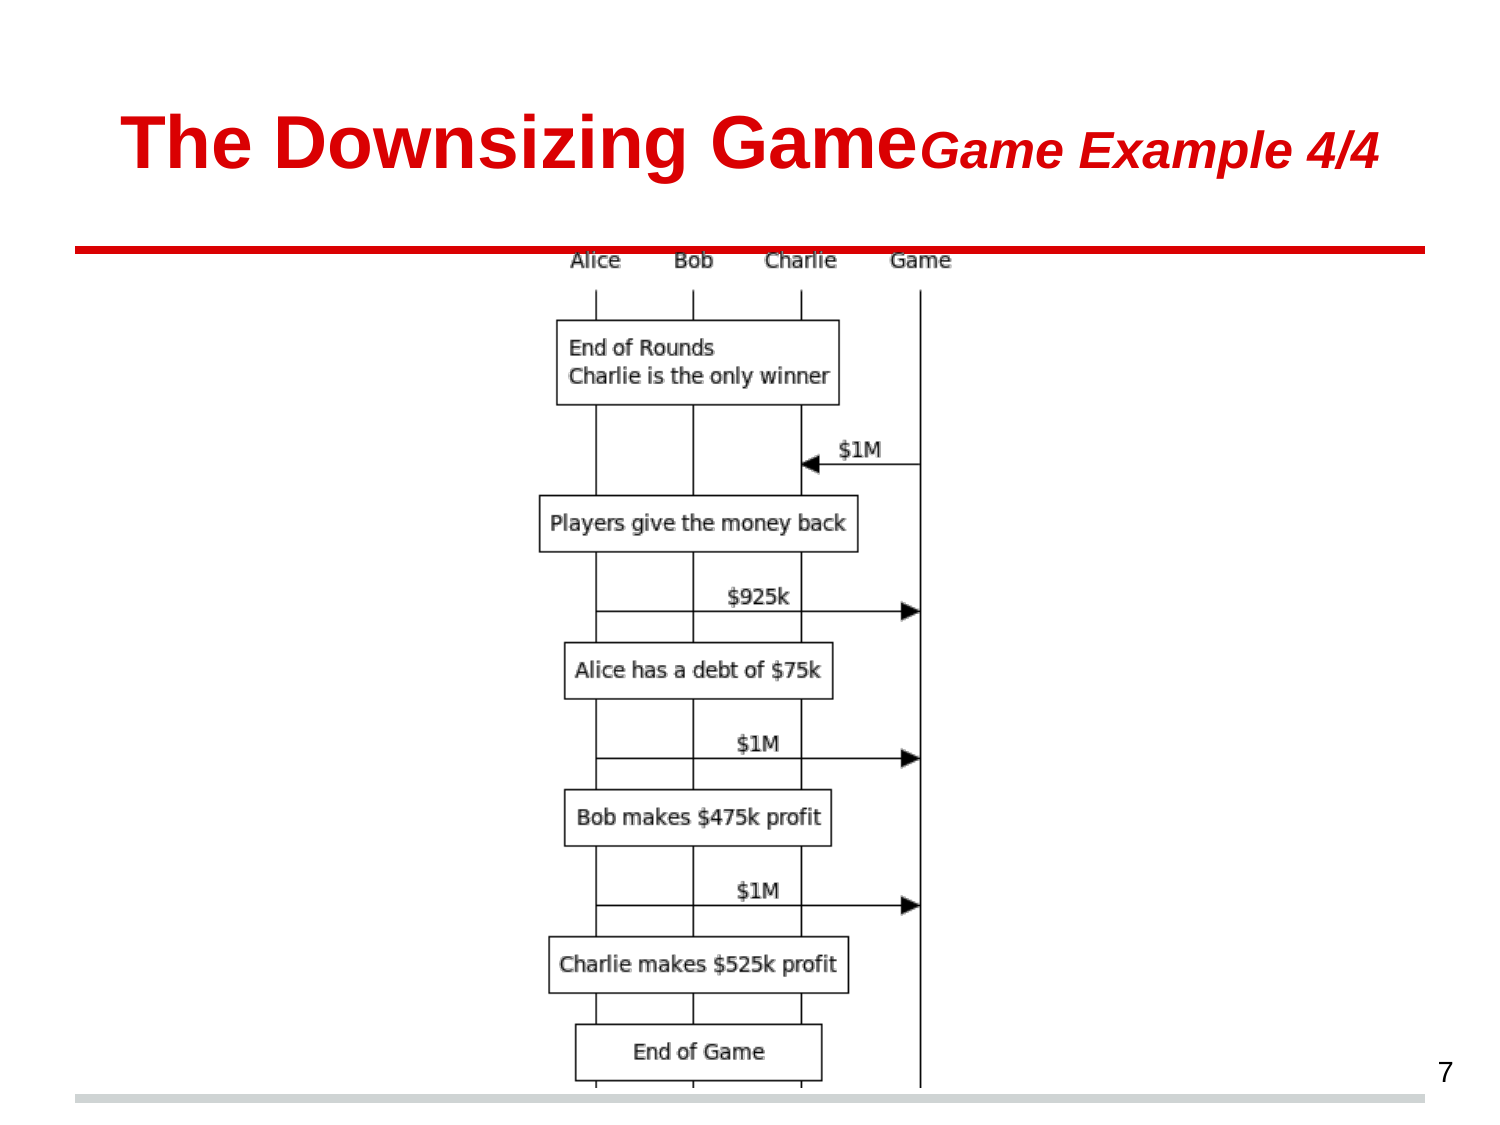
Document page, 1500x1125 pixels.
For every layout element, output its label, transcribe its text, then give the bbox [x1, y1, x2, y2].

text_box 7 [1425, 1037, 1453, 1094]
picture [511, 251, 989, 1089]
title The Downsizing GameGame Example 4/4 [75, 45, 1425, 233]
